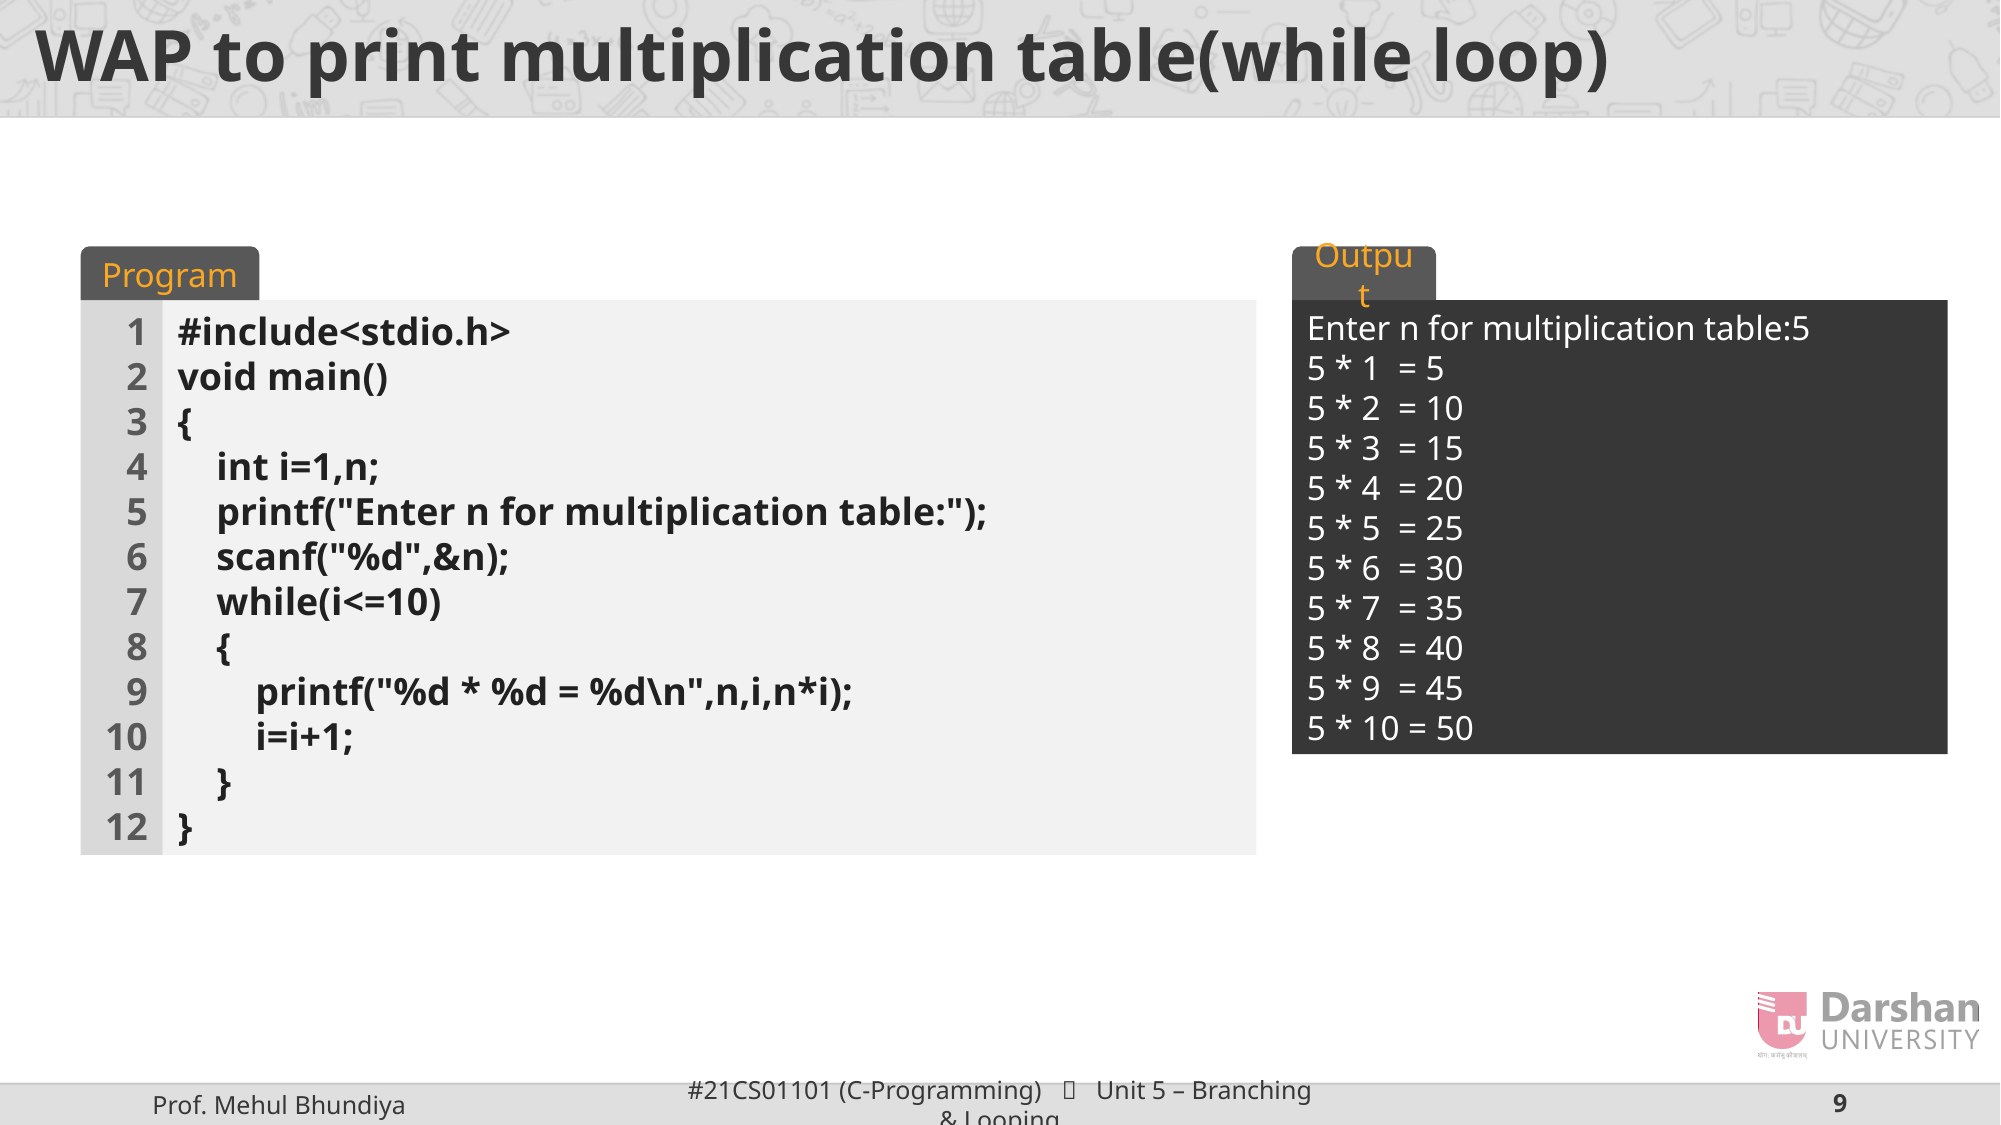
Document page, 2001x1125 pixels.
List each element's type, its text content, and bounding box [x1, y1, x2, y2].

text_box Program [79, 245, 261, 302]
text_box 1 2 3 4 5 6 7 8 9 10 11 12 [80, 302, 163, 855]
title WAP to print multiplication table(while loop) [0, 0, 2000, 117]
text_box Enter n for multiplication table:5 5 * 1 = 5 5 * 2 = 10 5 * 3 = 15 5 * 4 = 20 5 * 5 = 25 5 * 6 = 30 5 * 7 = 35 5 * 8 = 40 5 * 9 = 45 5 * 10 = 50 [1292, 300, 1948, 755]
text_box Output [1291, 245, 1438, 302]
text_box #include<stdio.h> void main() { int i=1,n; printf("Enter n for multiplication table:"); scanf("%d",&n); while(i<=10) { printf("%d * %d = %d\n",n,i,n*i); i=i+1; } } [163, 300, 1257, 855]
